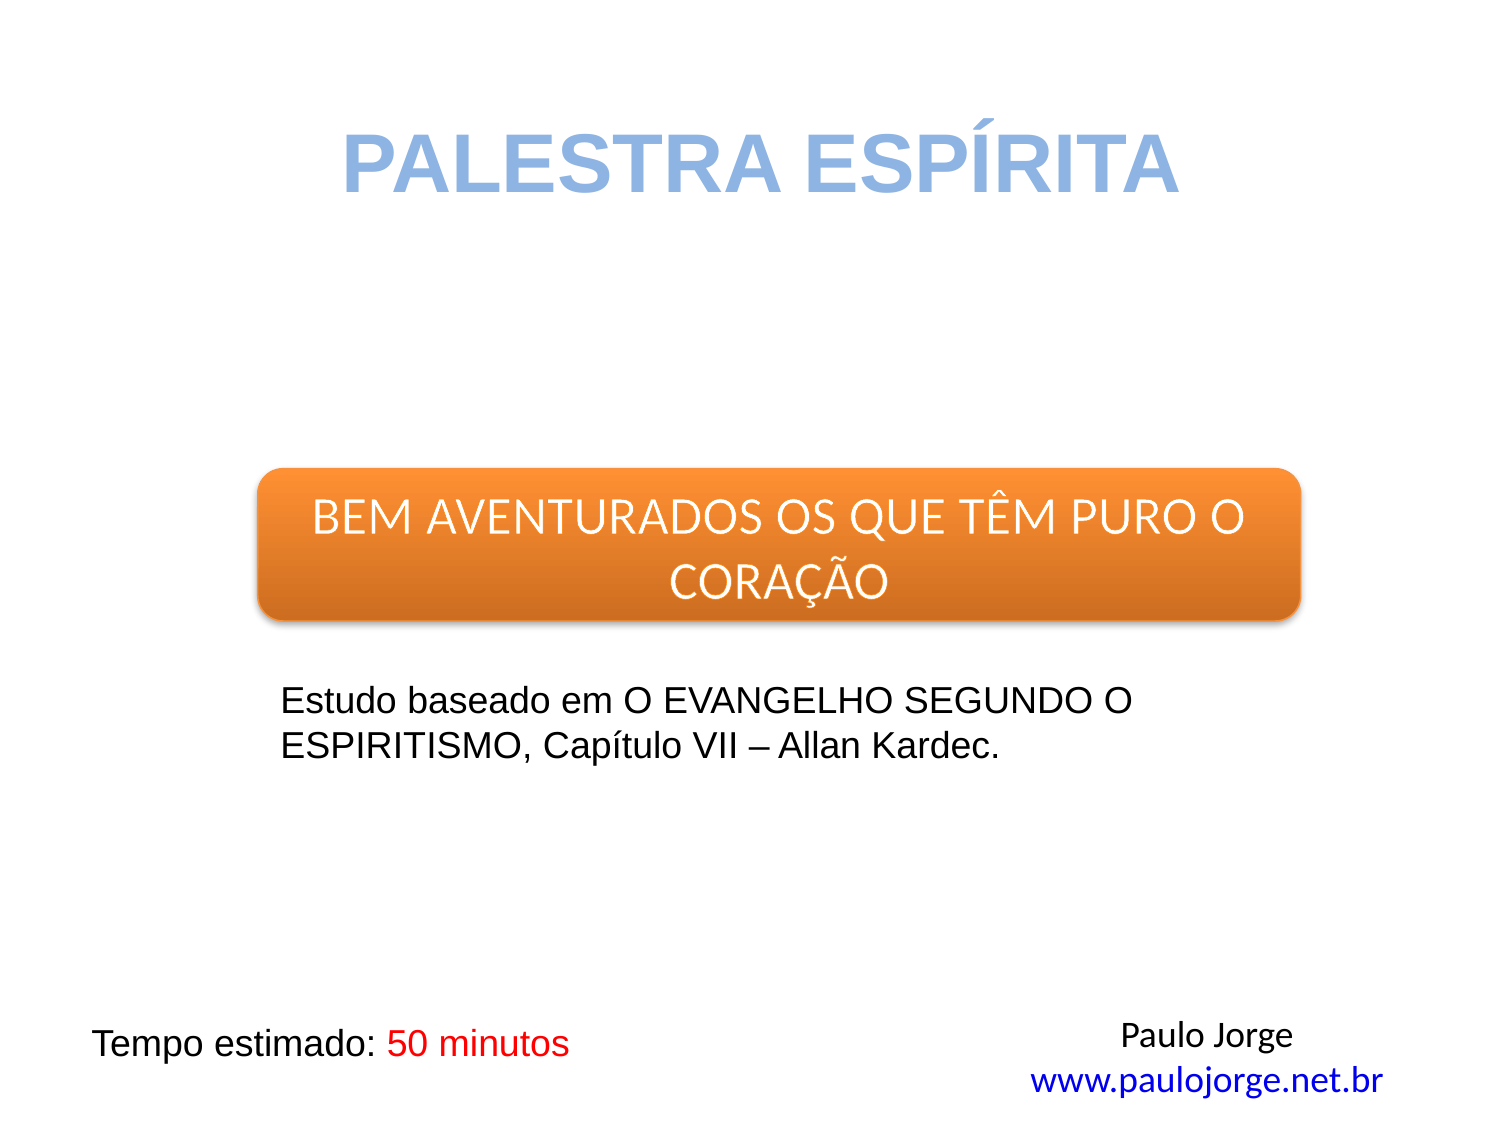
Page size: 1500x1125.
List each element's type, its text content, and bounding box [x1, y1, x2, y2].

text_box PALESTRA ESPÍRITA [147, 101, 1376, 217]
text_box Estudo baseado em O EVANGELHO SEGUNDO O ESPIRITISMO, Capítulo VII – Allan Kardec. [265, 668, 1282, 774]
text_box BEM AVENTURADOS OS QUE TÊM PURO O CORAÇÃO [257, 468, 1301, 622]
text_box Tempo estimado: 50 minutos [76, 1011, 691, 1072]
text_box Paulo Jorge www.paulojorge.net.br [1015, 1002, 1399, 1107]
